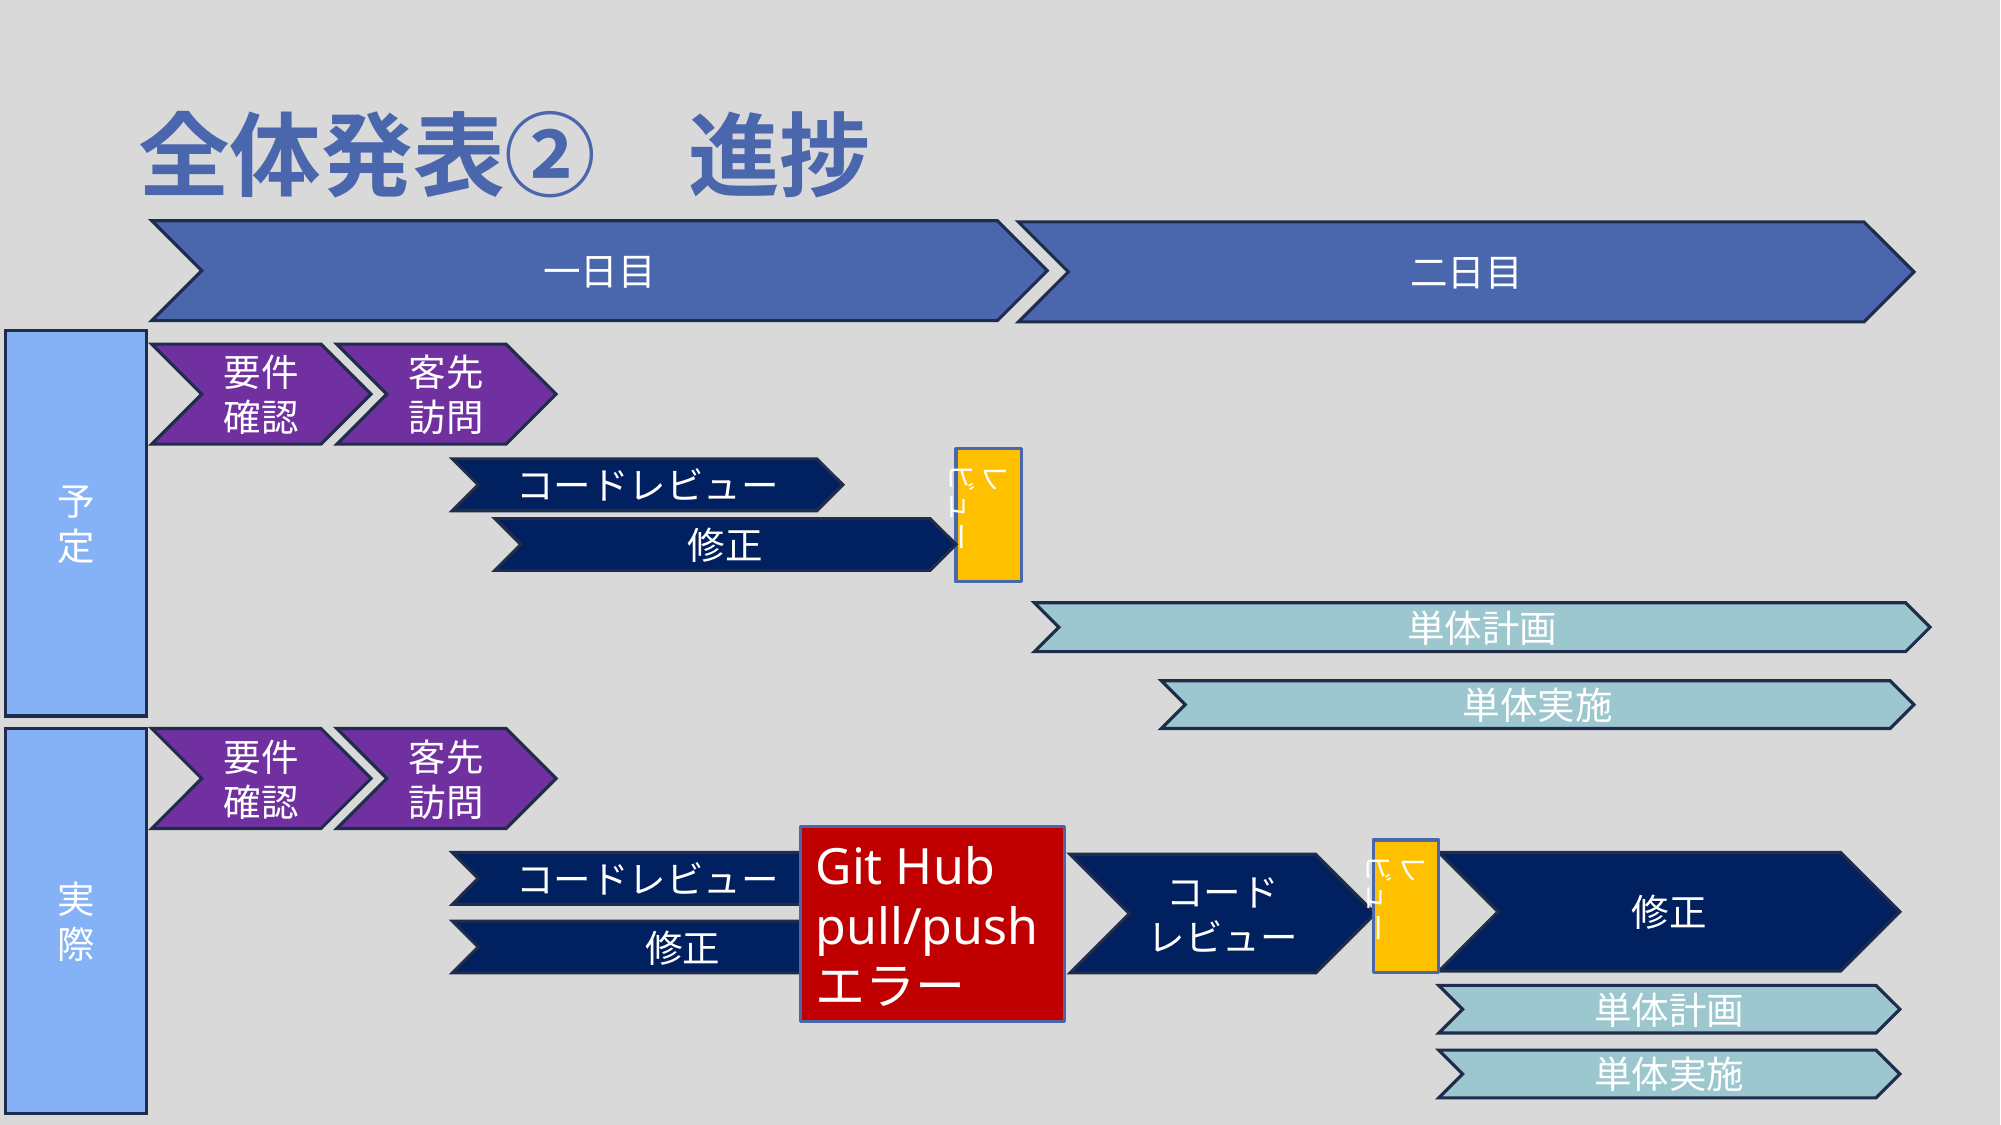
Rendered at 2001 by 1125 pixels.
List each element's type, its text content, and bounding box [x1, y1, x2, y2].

title 全体発表② 進捗 [123, 50, 1849, 269]
text_box 修正 [491, 517, 959, 572]
text_box 二日目 [1014, 220, 1917, 324]
text_box コードレビュー [448, 850, 800, 906]
text_box コード レビュー [1066, 852, 1373, 975]
text_box 修正 [448, 919, 800, 975]
text_box 単体計画 [1435, 983, 1903, 1035]
text_box コードレビュー [448, 457, 846, 513]
text_box Git Hub pull/pushエラー [800, 826, 1065, 1022]
text_box 予 定 [4, 329, 148, 718]
text_box 客先訪問 [333, 726, 559, 831]
text_box 客先訪問 [333, 342, 559, 446]
text_box 単体実施 [1157, 679, 1917, 731]
text_box 一日目 [147, 219, 1050, 323]
text_box レビュー [1373, 840, 1439, 973]
text_box レビュー [956, 448, 1022, 582]
text_box 要件確認 [147, 342, 374, 446]
text_box 単体計画 [1030, 601, 1933, 654]
text_box 単体実施 [1435, 1048, 1903, 1100]
text_box 要件確認 [147, 726, 374, 831]
text_box 修正 [1439, 850, 1903, 973]
text_box 実 際 [4, 727, 148, 1115]
